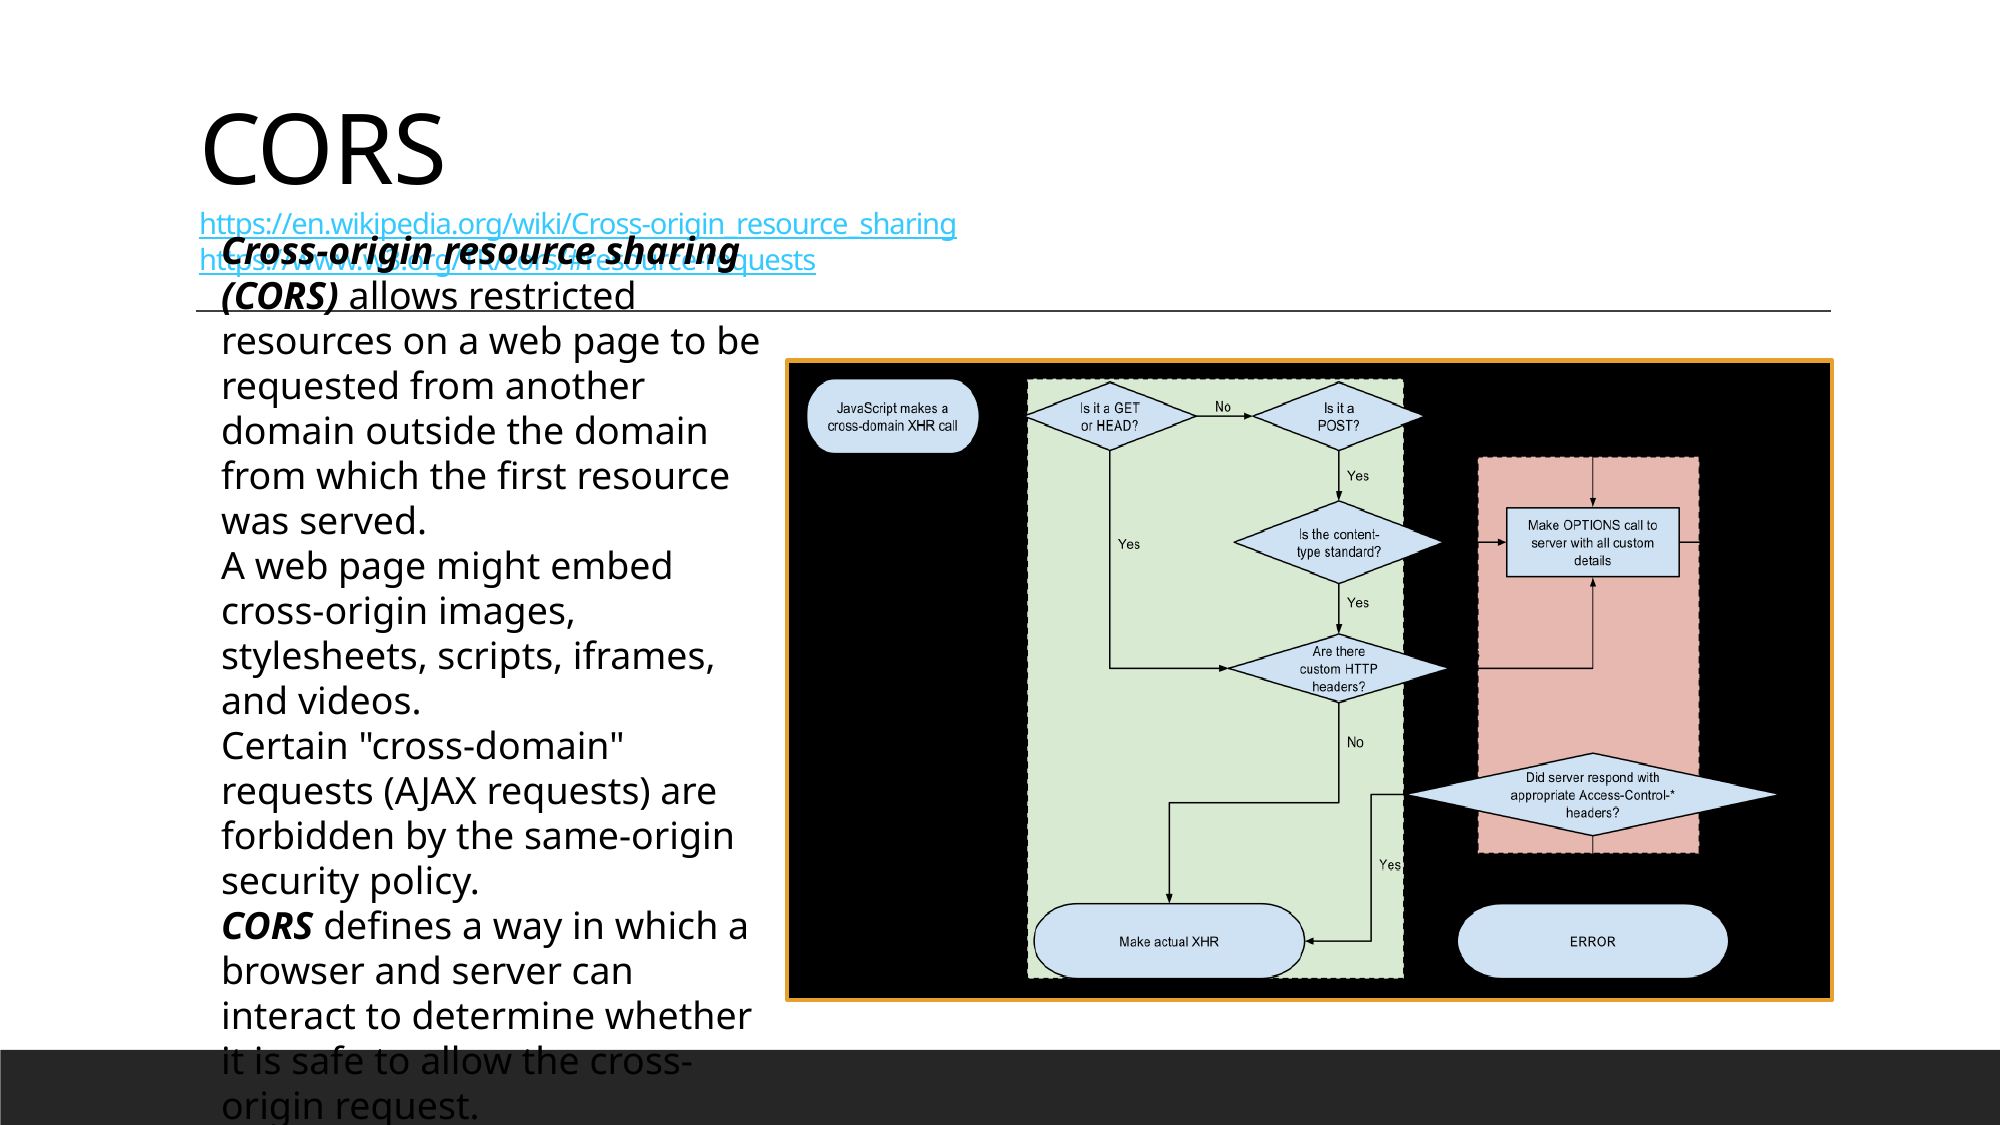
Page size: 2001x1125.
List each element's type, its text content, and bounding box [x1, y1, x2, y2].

picture [788, 362, 1831, 999]
title CORS https://en.wikipedia.org/wiki/Cross-origin_resource_sharing https://www.w3.org/TR/cors/#resource-requests [184, 47, 1829, 285]
text_box Cross-origin resource sharing (CORS) allows restricted resources on a web page to be requested from another domain outside the domain from which the first resource was served. A web page might embed cross-origin images, stylesheets, scripts, iframes, and videos. Certain "cross-domain" requests (AJAX requests) are forbidden by the same-origin security policy. CORS defines a way in which a browser and server can interact to determine whether it is safe to allow the cross-origin request. [206, 306, 782, 1048]
